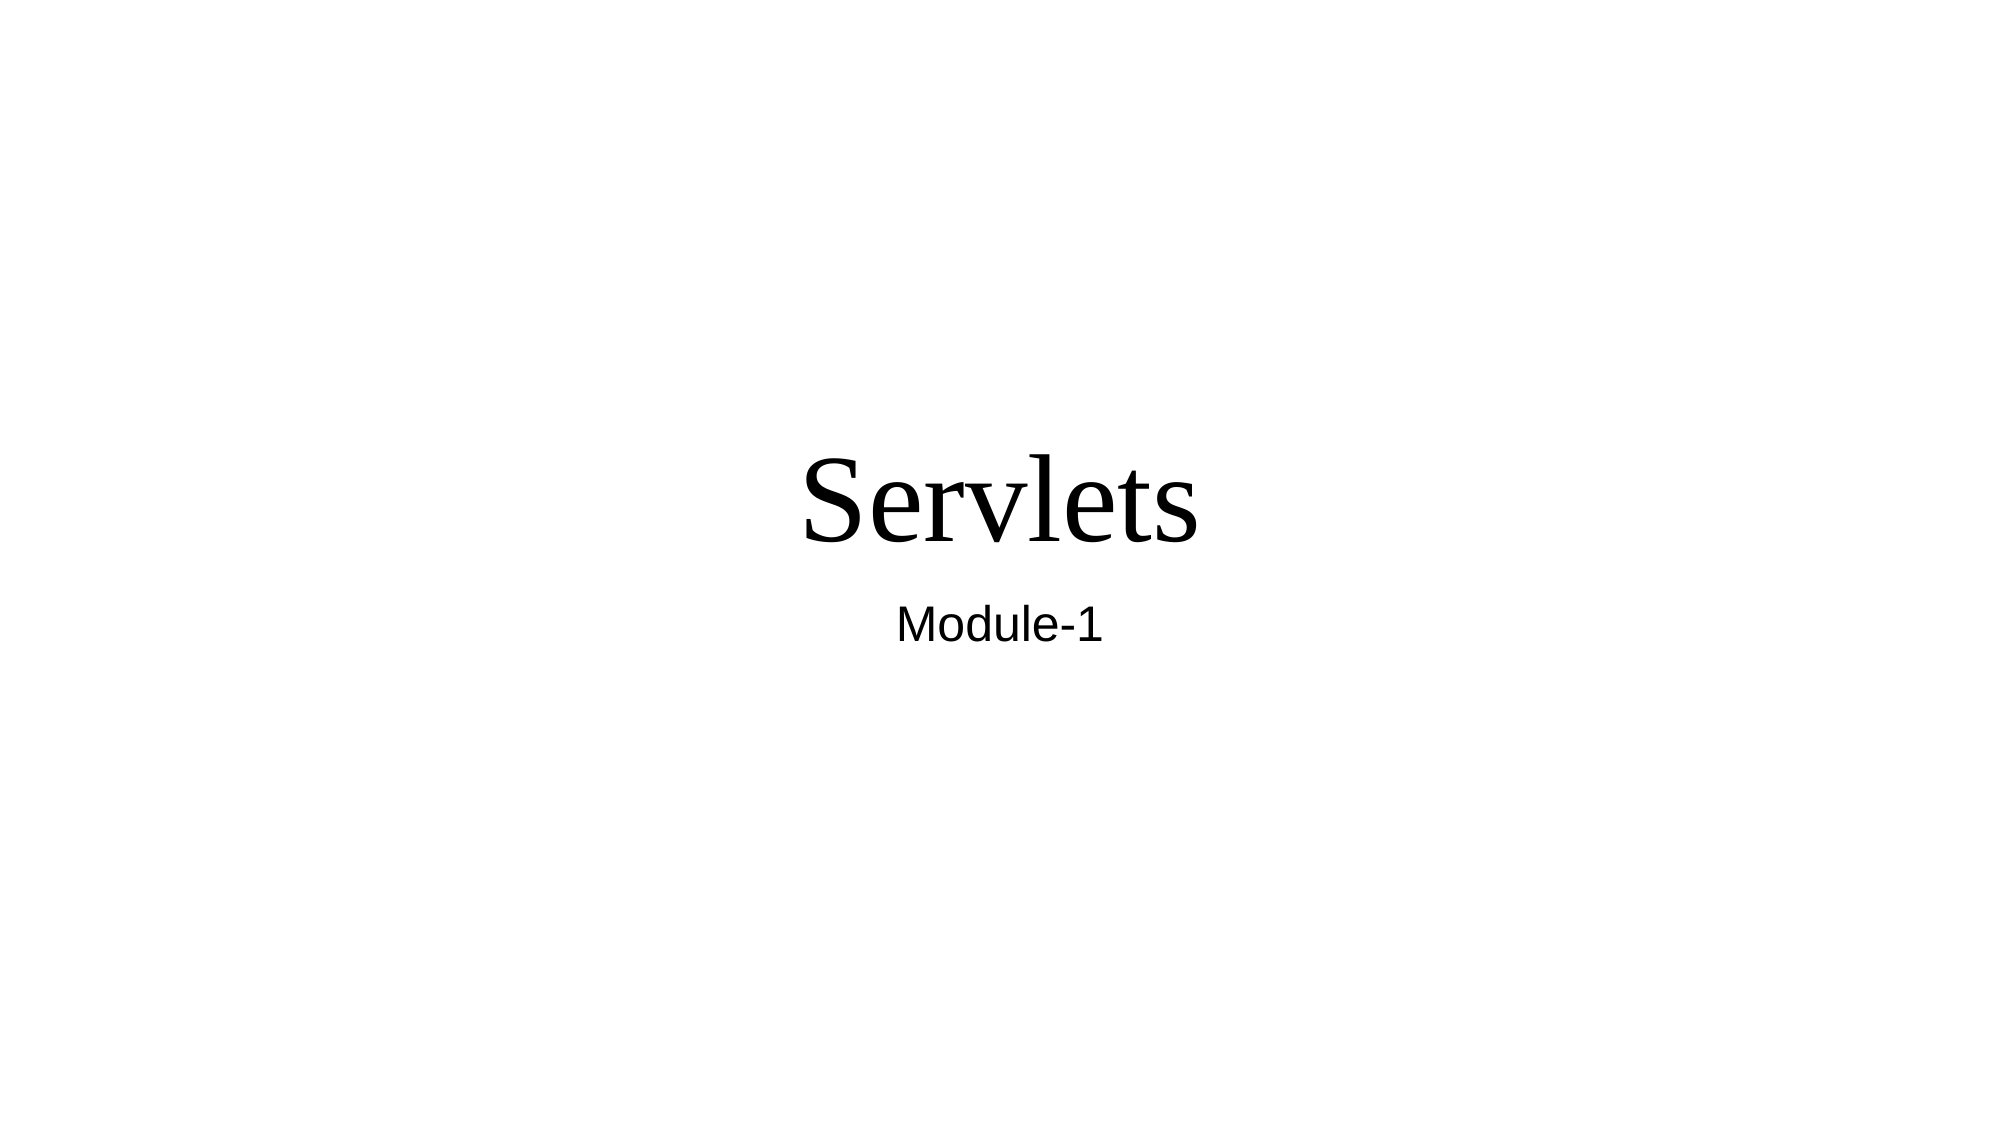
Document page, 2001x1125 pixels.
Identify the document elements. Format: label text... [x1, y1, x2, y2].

subtitle Module-1 [249, 590, 1750, 863]
title Servlets [249, 184, 1750, 576]
